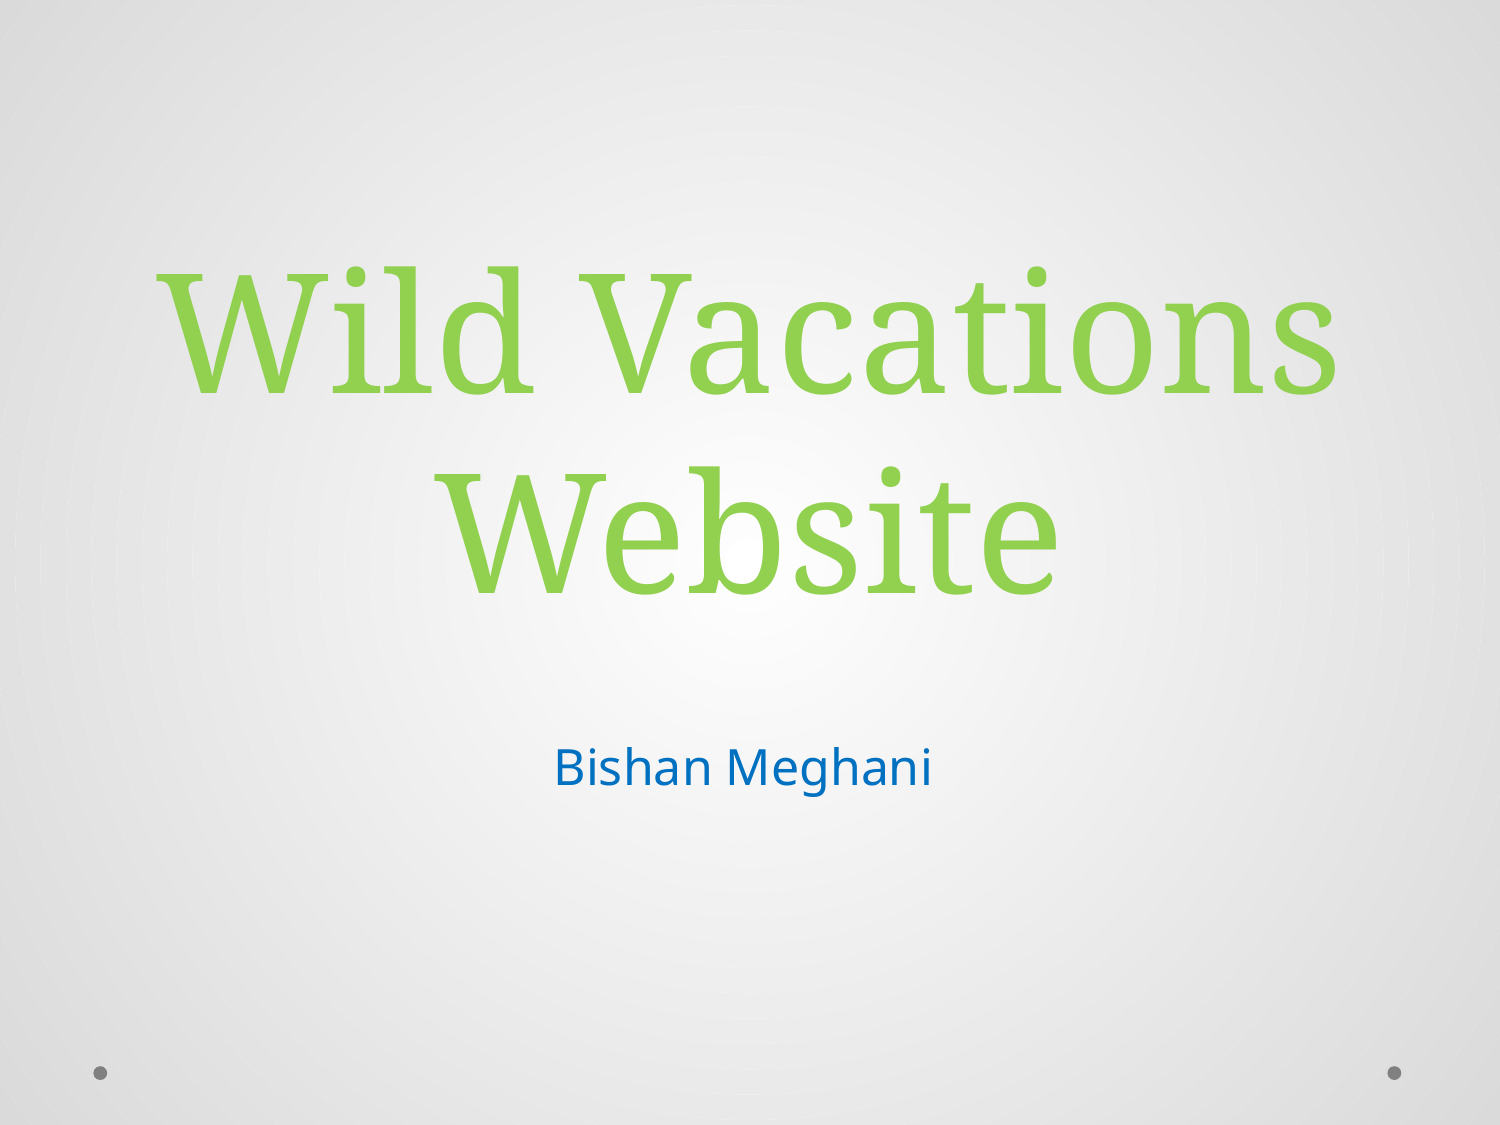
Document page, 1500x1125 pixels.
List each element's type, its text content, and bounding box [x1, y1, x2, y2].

title Wild Vacations Website [112, 184, 1388, 635]
subtitle Bishan Meghani [218, 727, 1269, 854]
